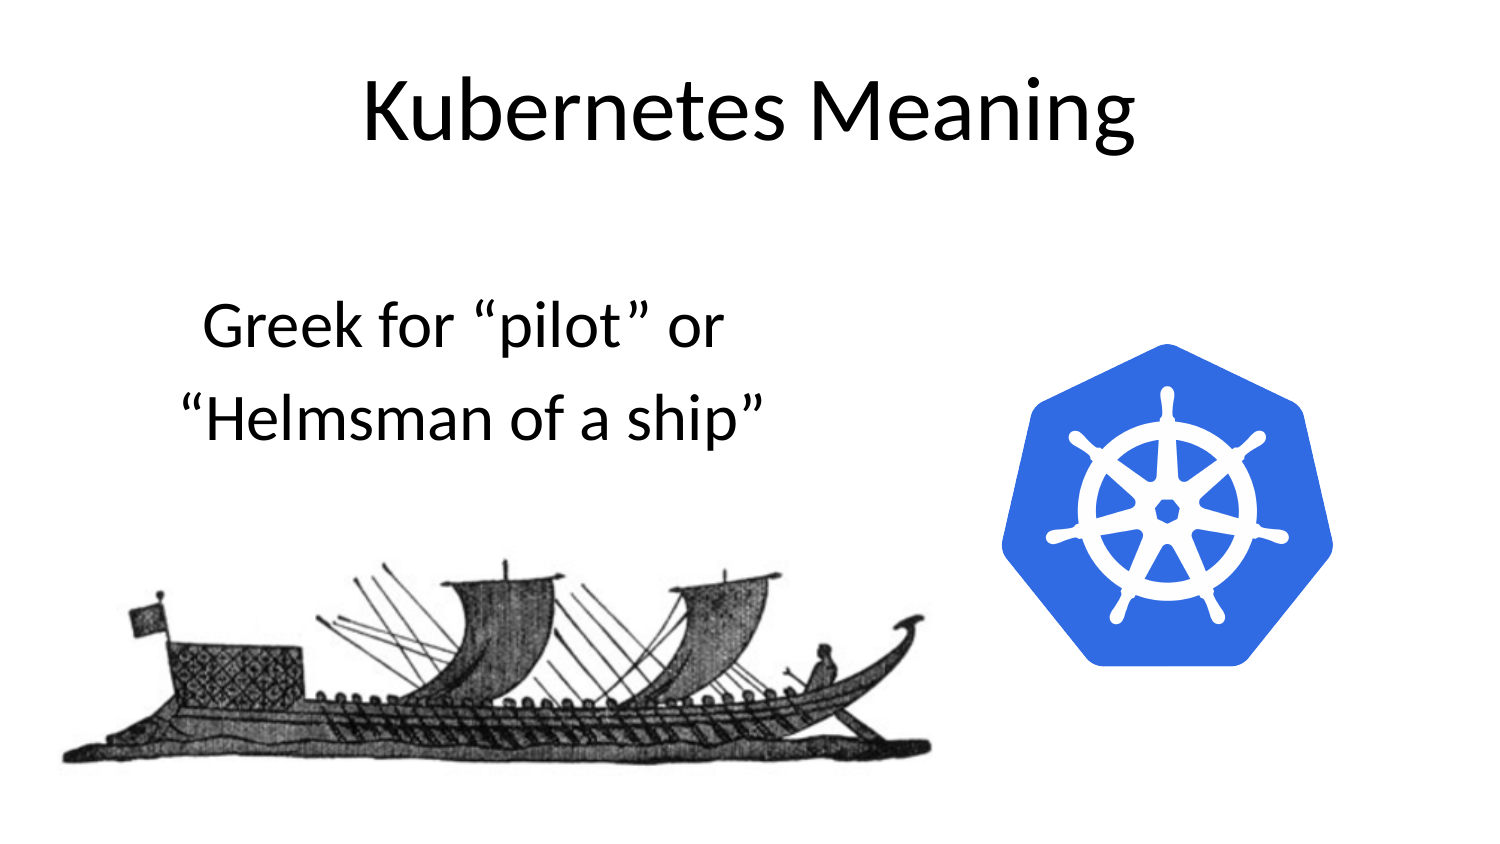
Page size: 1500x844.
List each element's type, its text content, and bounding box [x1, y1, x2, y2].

picture [999, 337, 1336, 673]
title Kubernetes Meaning [75, 33, 1425, 175]
picture [44, 546, 939, 778]
text_box Greek for “pilot” or “Helmsman of a ship” [134, 265, 810, 537]
